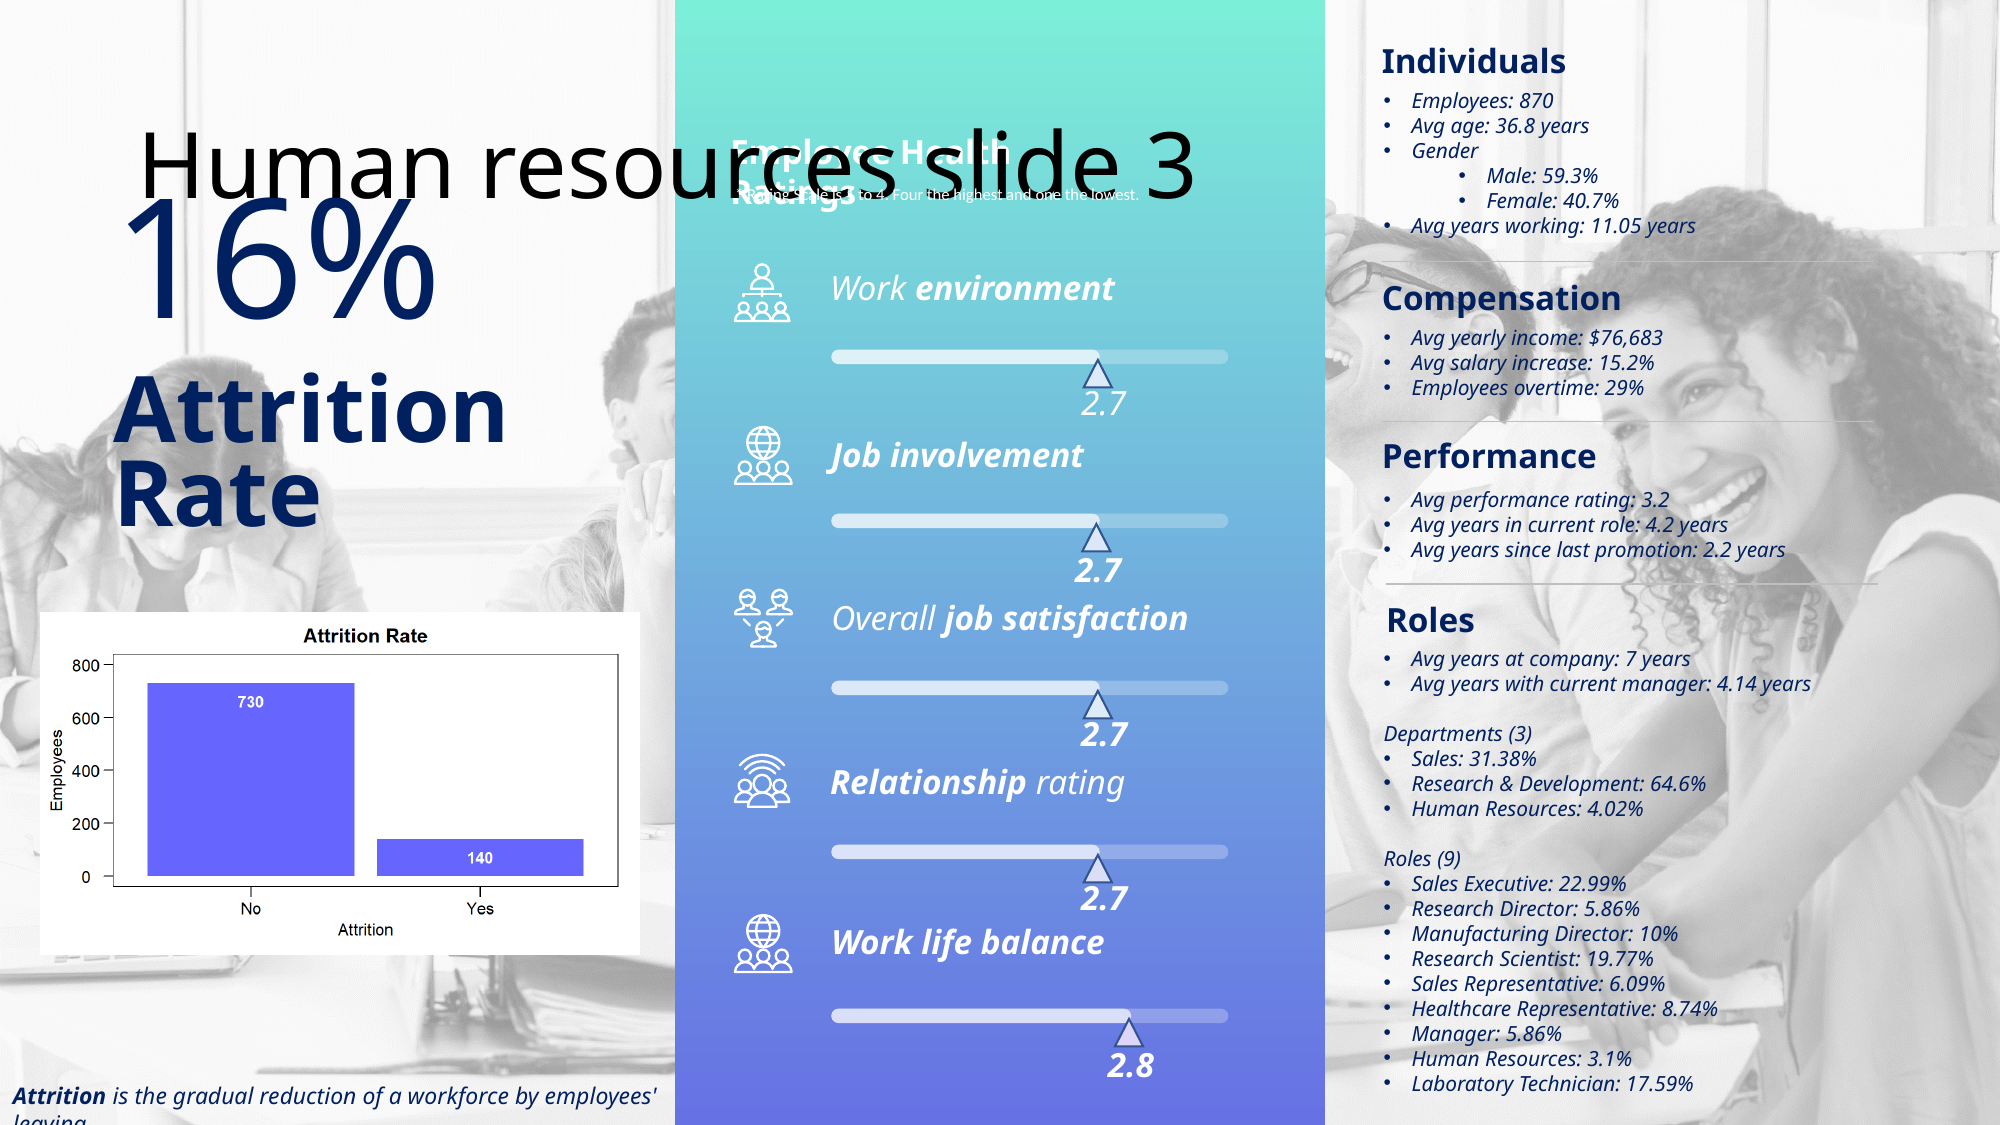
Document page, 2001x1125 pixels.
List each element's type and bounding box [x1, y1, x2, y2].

text_box [735, 589, 1240, 647]
text_box [735, 264, 1239, 322]
text_box [831, 680, 1229, 754]
text_box [734, 915, 1240, 972]
text_box [735, 754, 1239, 807]
text_box [831, 1008, 1229, 1085]
text_box [831, 349, 1229, 423]
text_box [831, 844, 1229, 918]
text_box [734, 426, 1240, 484]
picture [0, 0, 2000, 1125]
text_box [831, 513, 1229, 590]
